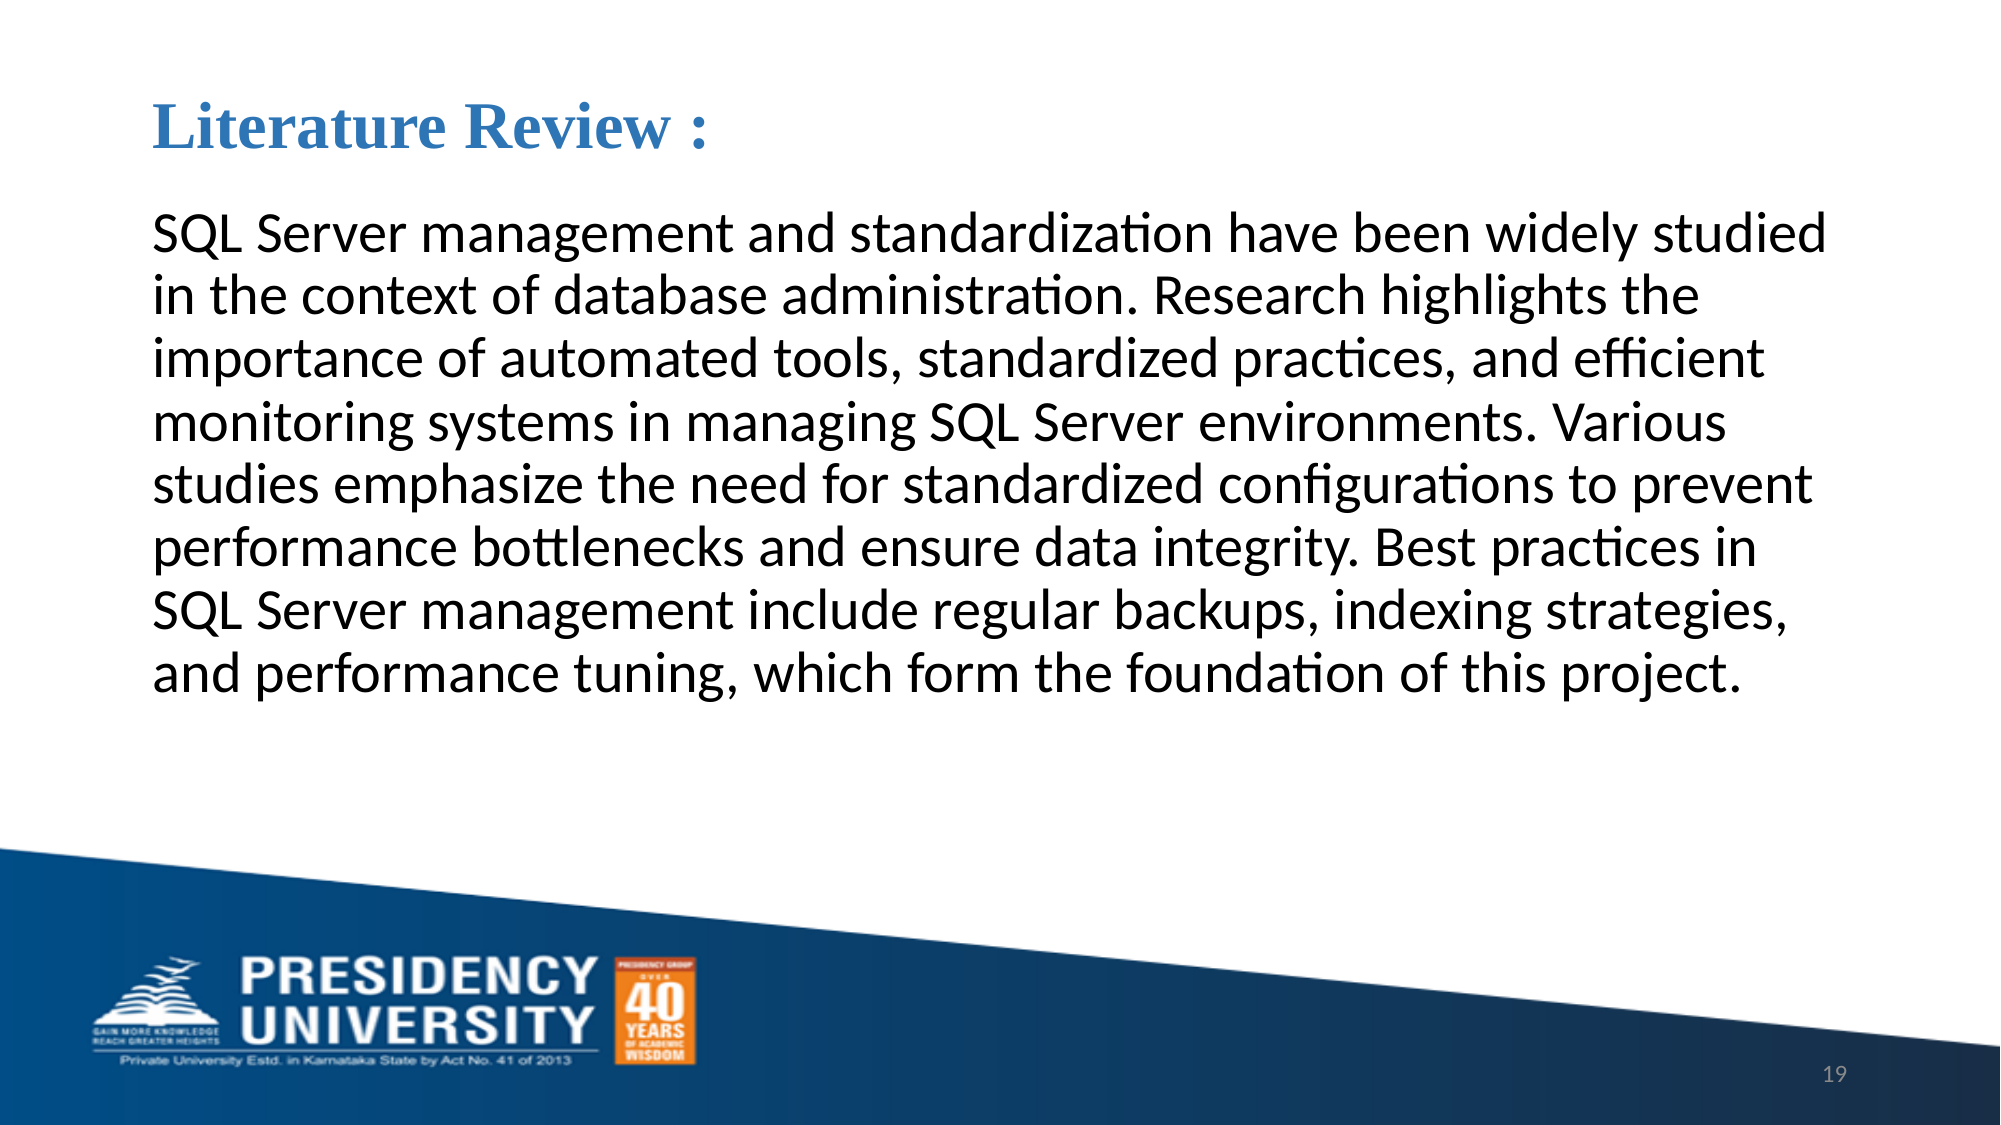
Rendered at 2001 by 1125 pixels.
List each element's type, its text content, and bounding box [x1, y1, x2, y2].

picture [0, 845, 2000, 1125]
title Literature Review : [137, 59, 1863, 194]
slide_number 19 [1412, 1042, 1863, 1103]
list SQL Server management and standardization have been widely studied in the context of database administration. Research highlights the importance of automated tools, standardized practices, and efficient monitoring systems in managing SQL Server environments. Various studies emphasize the need for standardized configurations to prevent performance bottlenecks and ensure data integrity. Best practices in SQL Server management include regular backups, indexing strategies, and performance tuning, which form the foundation of this project. [137, 194, 1863, 860]
